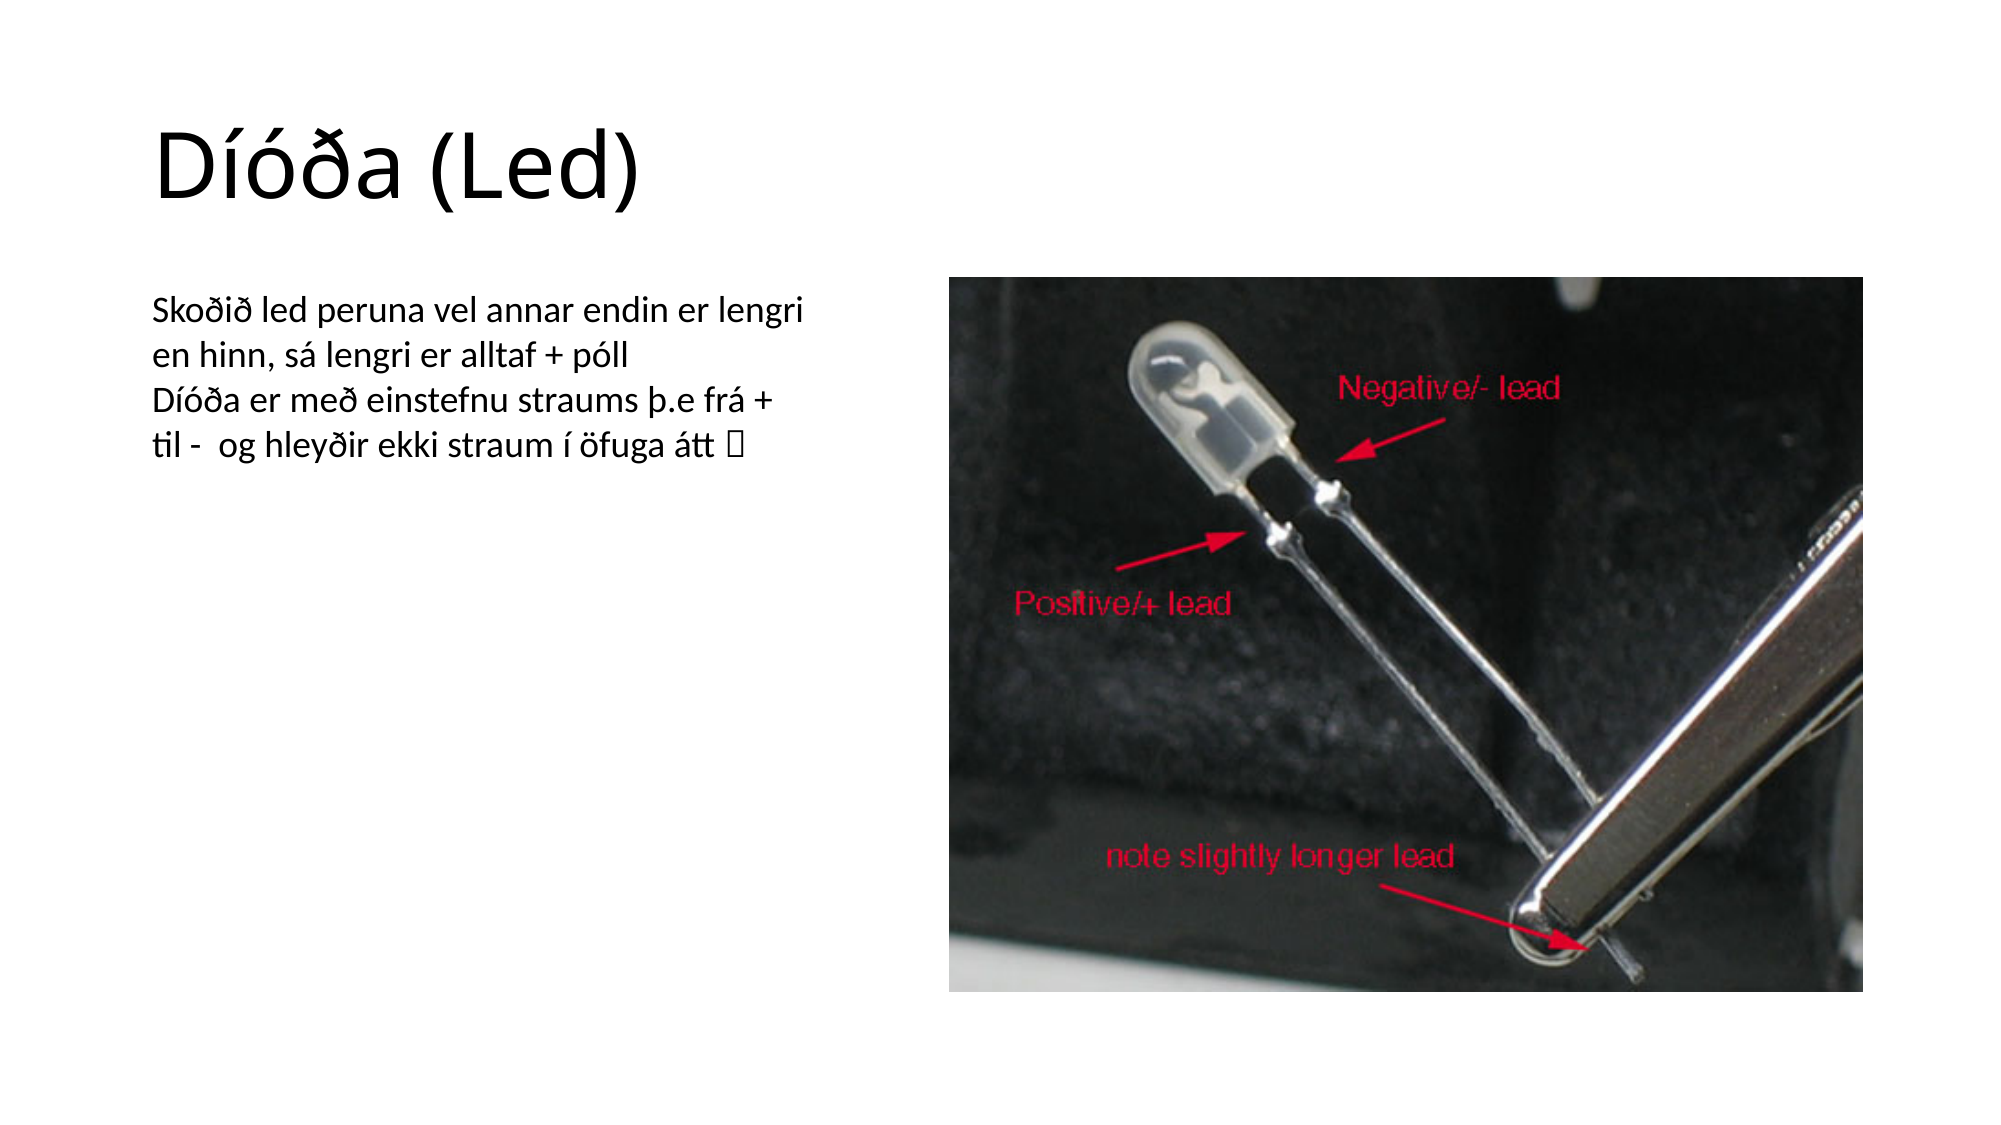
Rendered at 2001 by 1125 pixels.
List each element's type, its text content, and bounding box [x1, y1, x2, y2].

text_box Skoðið led peruna vel annar endin er lengri en hinn, sá lengri er alltaf + póll Díóða er með einstefnu straums þ.e frá + til - og hleyðir ekki straum í öfuga átt  [137, 277, 825, 472]
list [949, 277, 1863, 992]
title Díóða (Led) [137, 59, 1863, 278]
